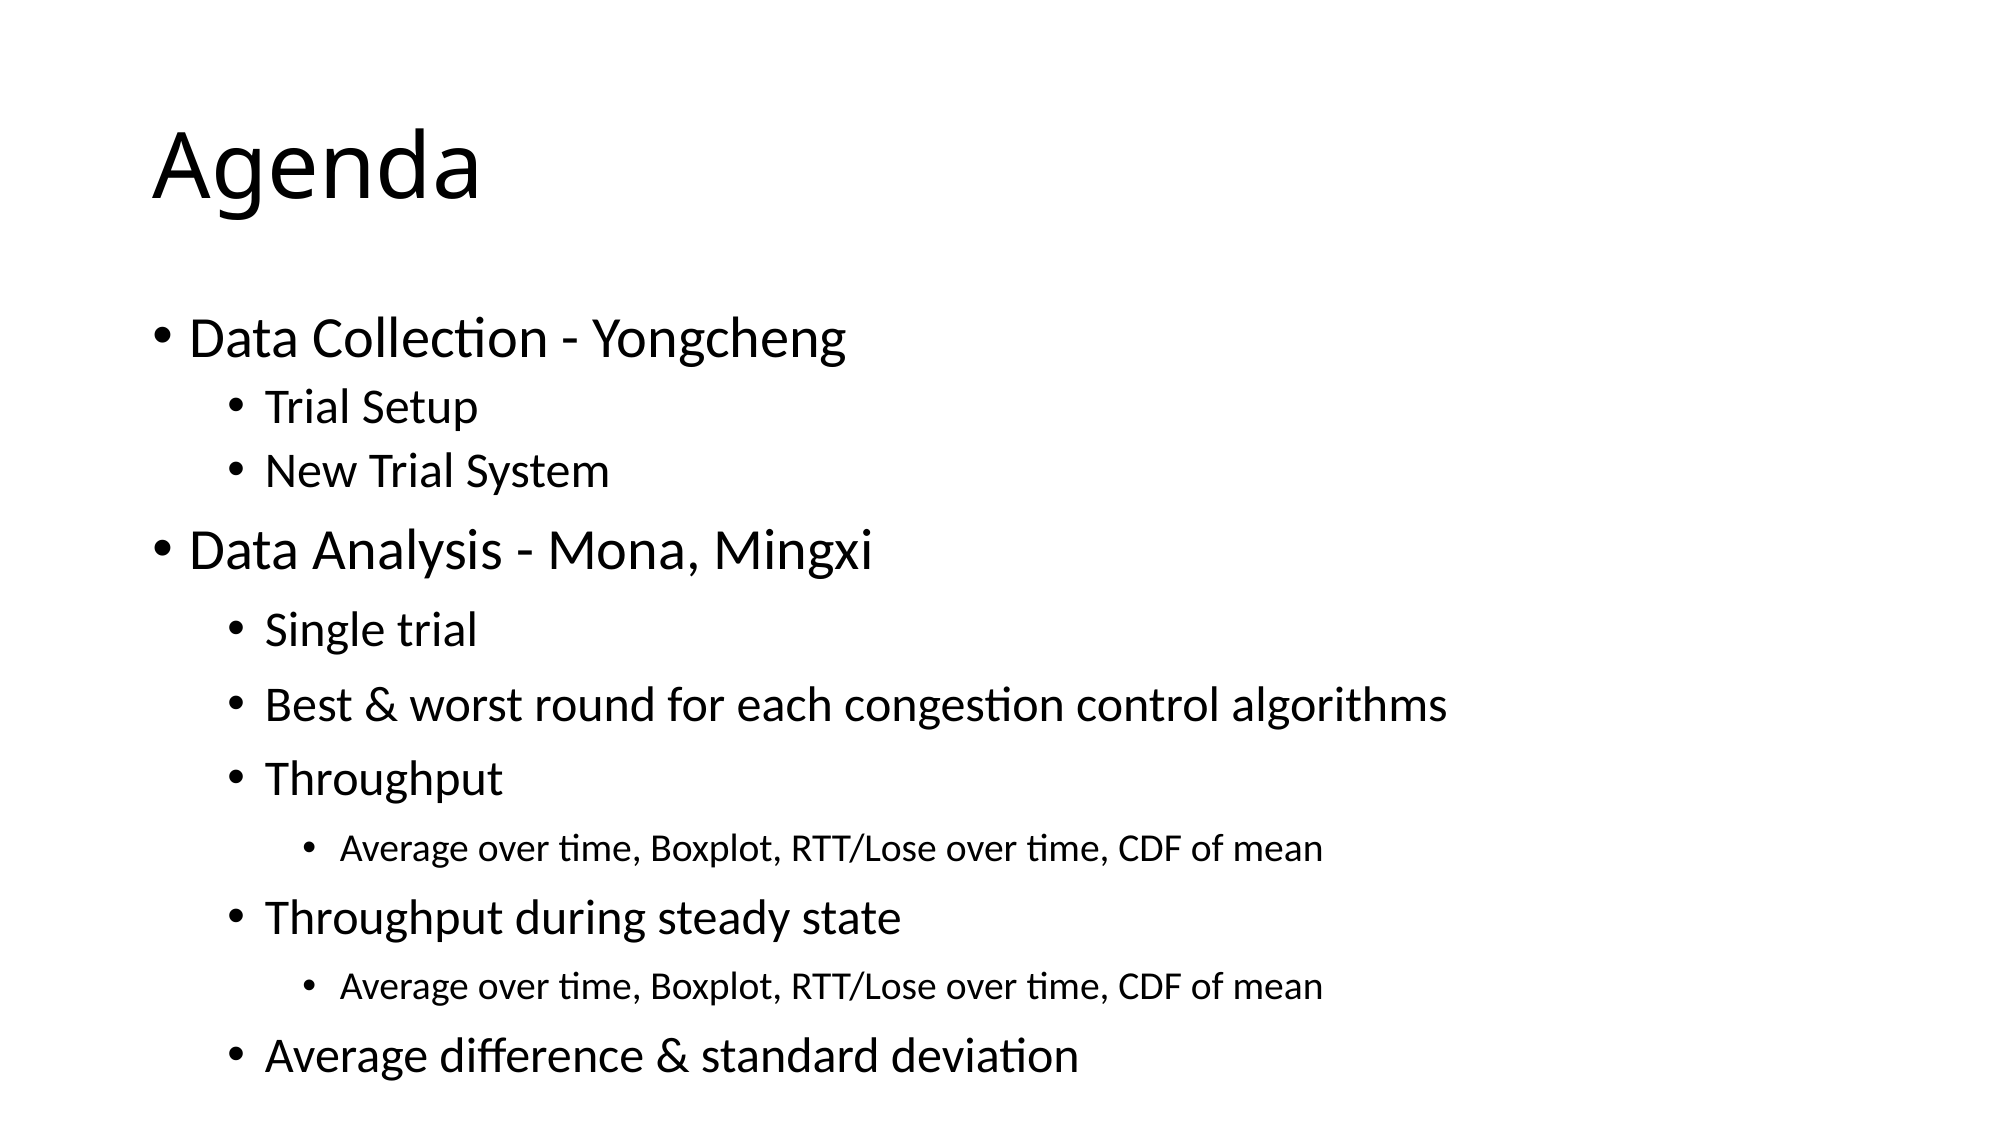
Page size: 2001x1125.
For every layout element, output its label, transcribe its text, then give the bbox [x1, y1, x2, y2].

list Data Collection - Yongcheng Trial Setup New Trial System Data Analysis - Mona, Mingxi Single trial Best & worst round for each congestion control algorithms Throughput Average over time, Boxplot, RTT/Lose over time, CDF of mean Throughput during steady state Average over time, Boxplot, RTT/Lose over time, CDF of mean Average difference & standard deviation [137, 299, 1973, 1125]
title Agenda [137, 59, 1863, 278]
